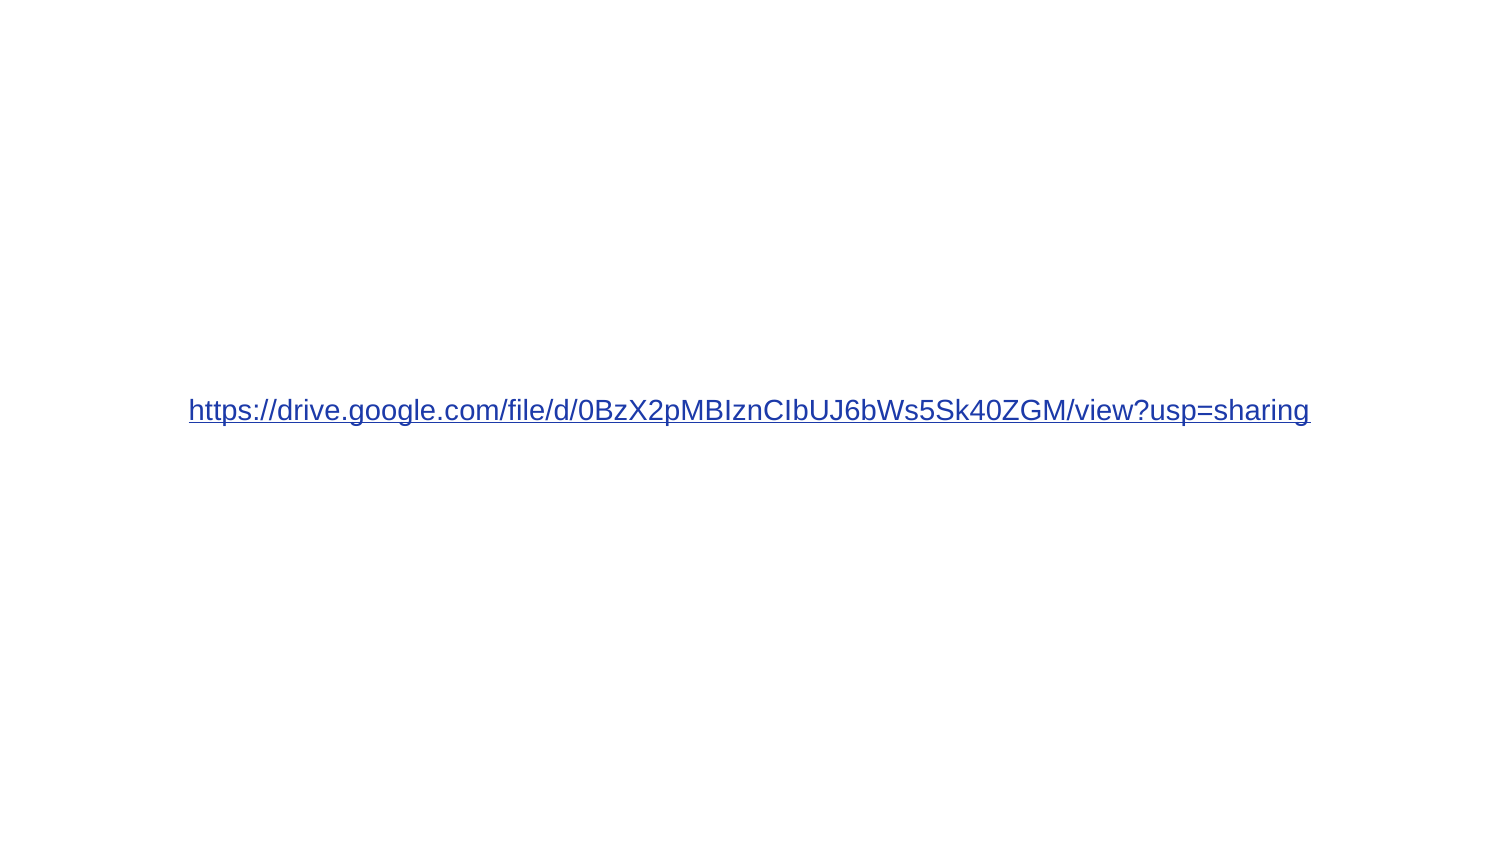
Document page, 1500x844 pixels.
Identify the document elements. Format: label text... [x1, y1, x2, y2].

text_box https://drive.google.com/file/d/0BzX2pMBIznCIbUJ6bWs5Sk40ZGM/view?usp=sharing [123, 375, 1377, 468]
